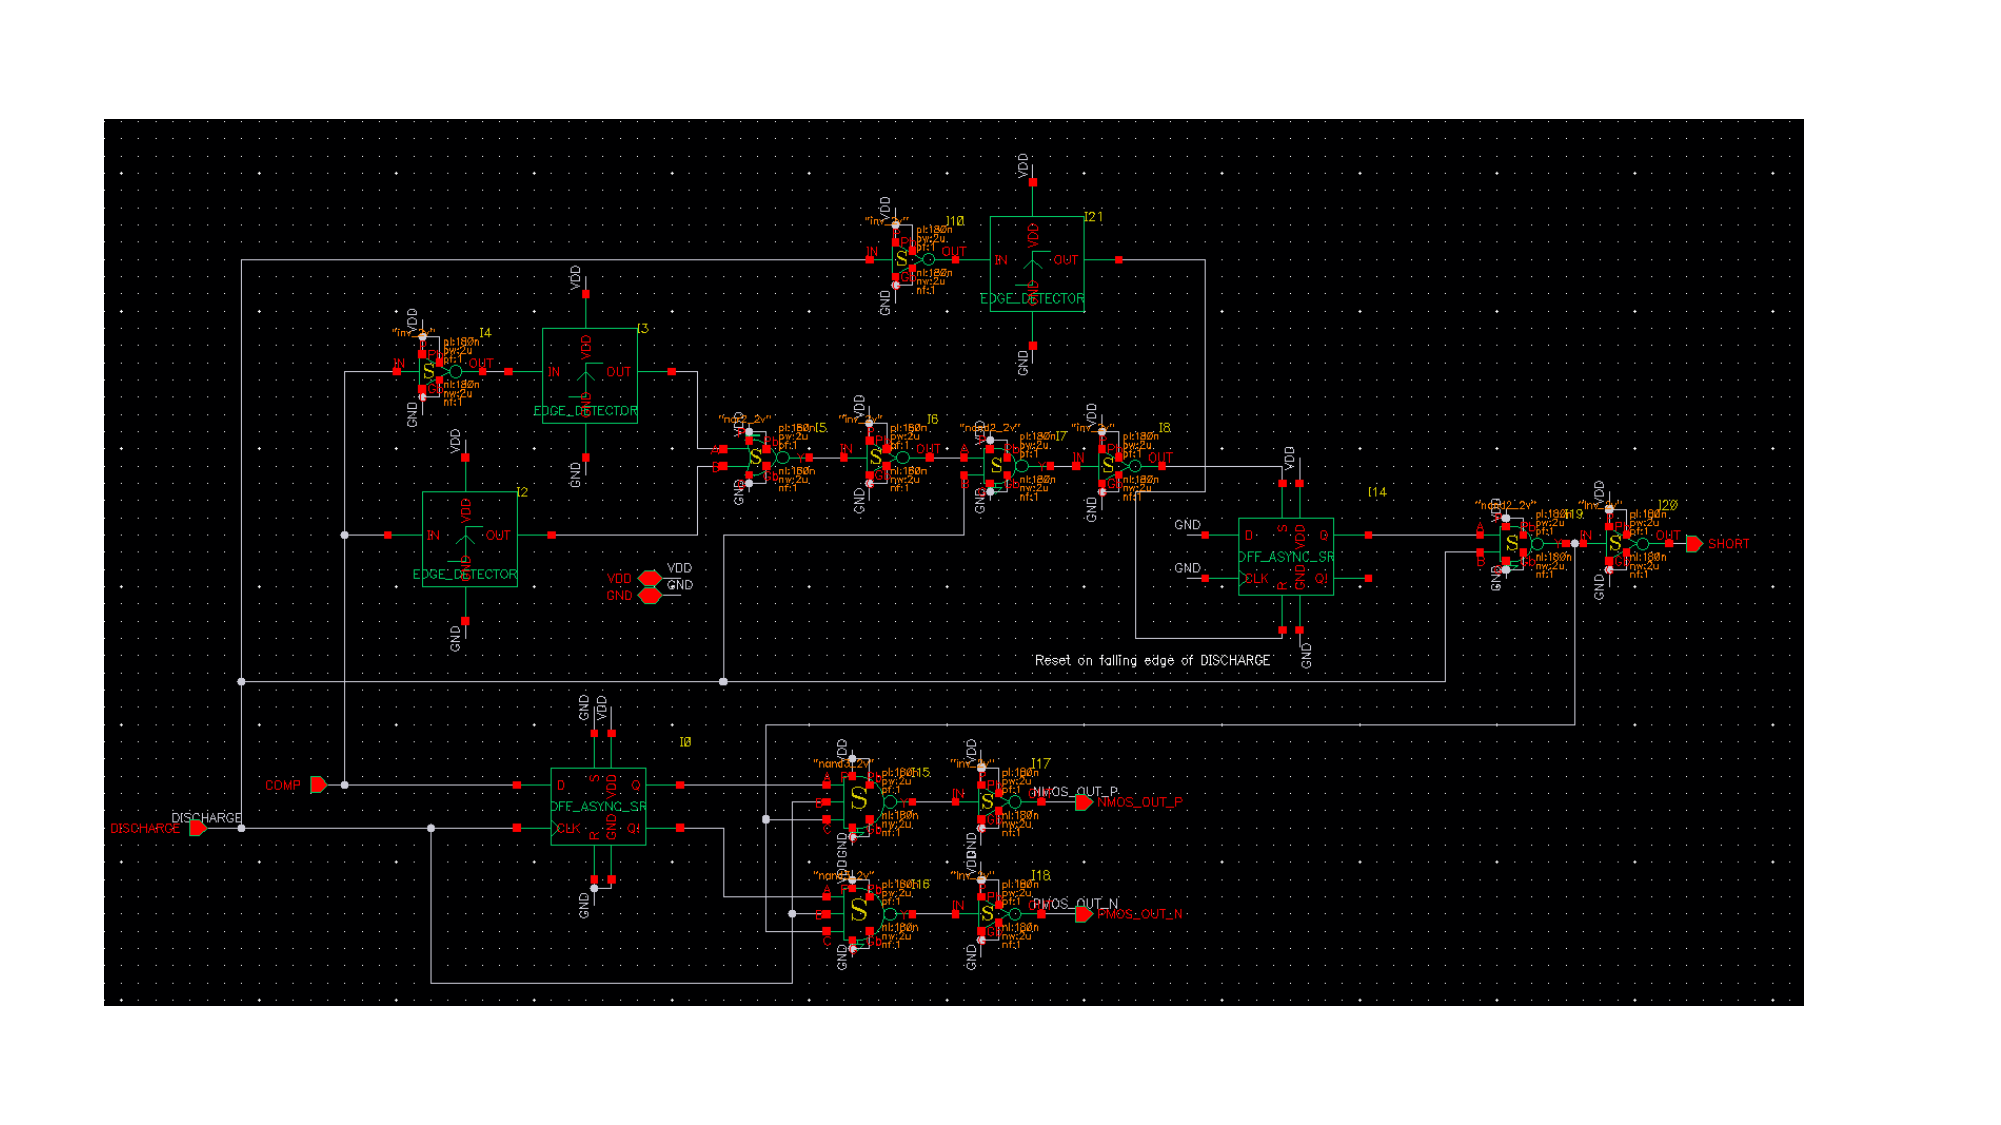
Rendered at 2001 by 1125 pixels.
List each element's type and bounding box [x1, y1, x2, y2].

list [104, 119, 1804, 1006]
